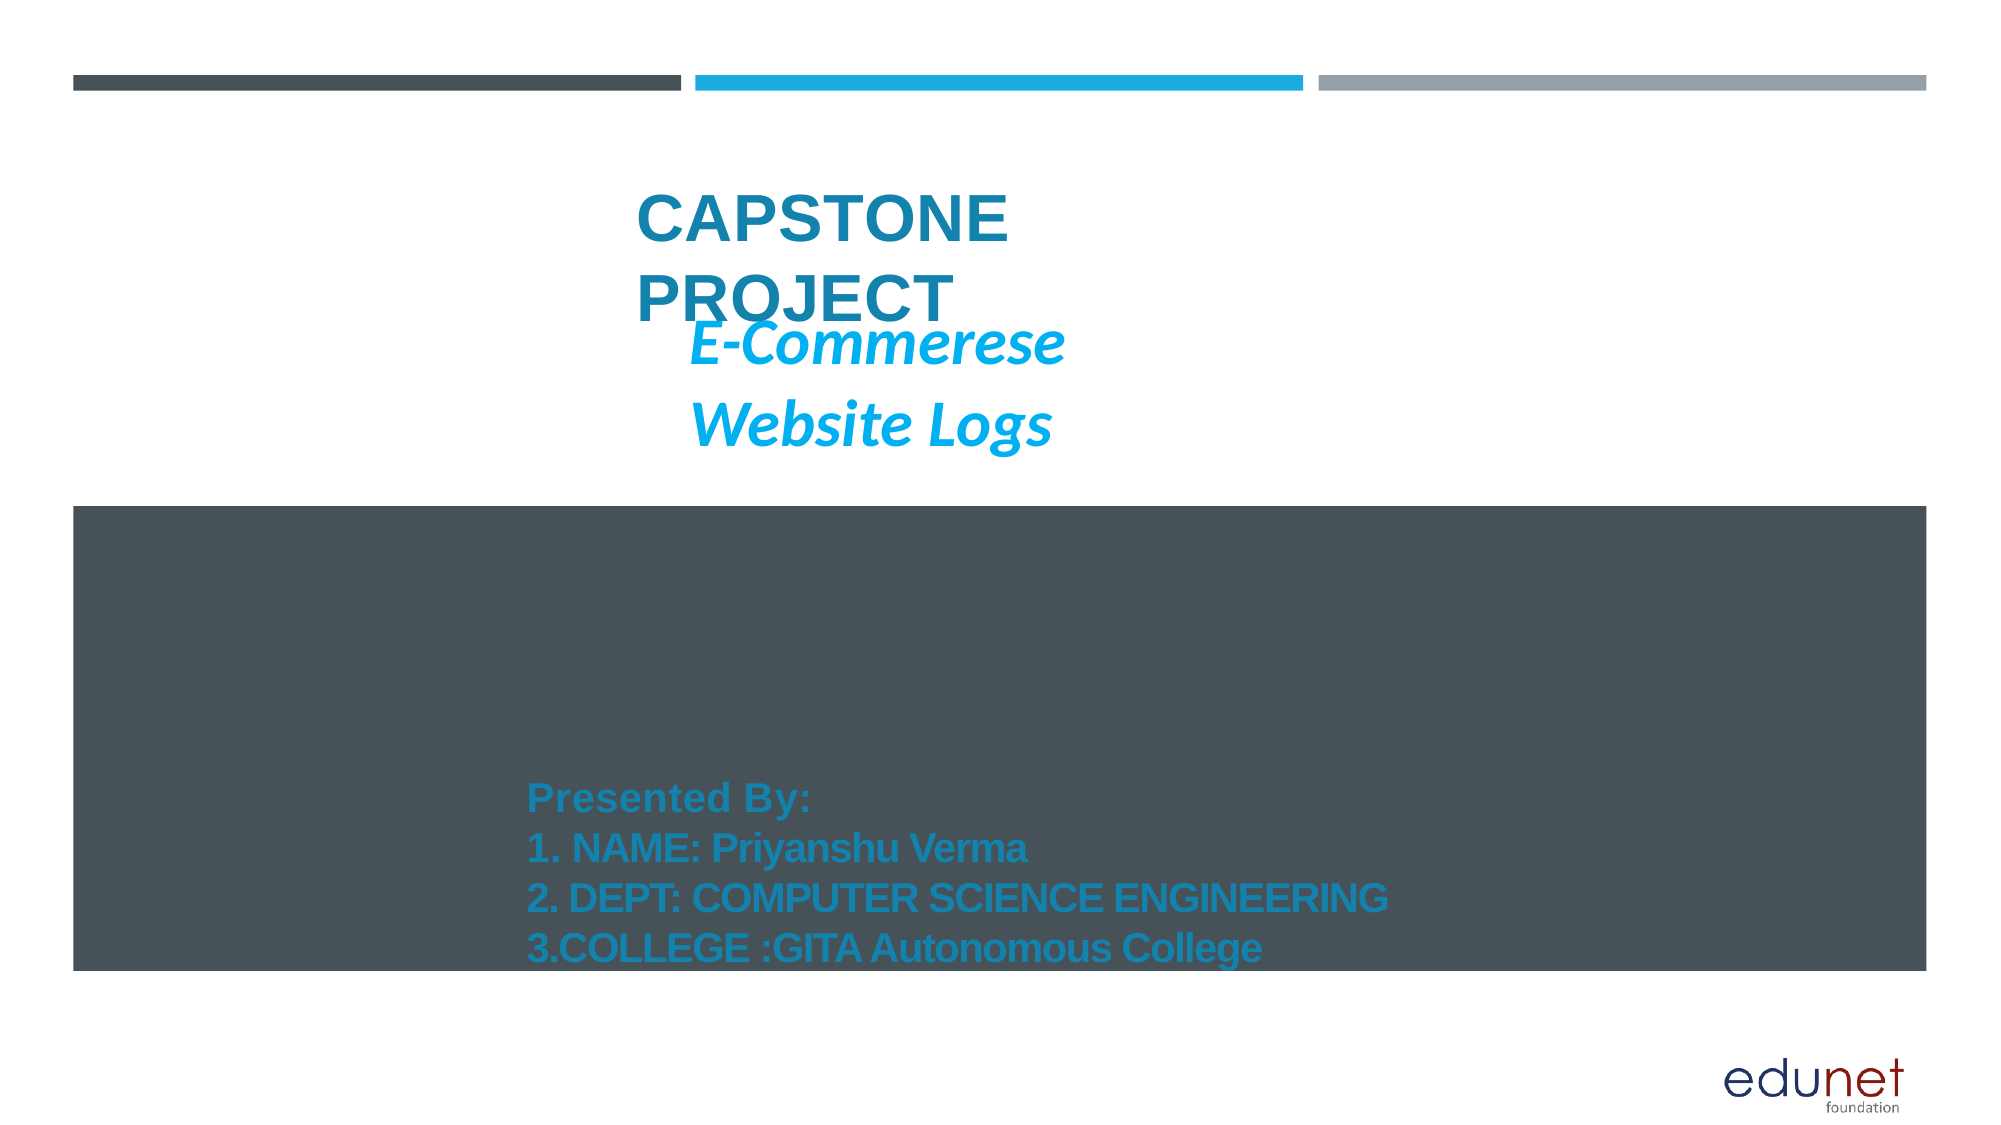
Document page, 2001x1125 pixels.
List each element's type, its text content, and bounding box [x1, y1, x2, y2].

text_box Presented By: 1. NAME: Priyanshu Verma 2. DEPT: COMPUTER SCIENCE ENGINEERING 3.COLLEGE :GITA Autonomous College [73, 506, 1927, 971]
title CAPSTONE PROJECT [634, 172, 1345, 363]
text_box E-Commerese Website Logs [687, 363, 1276, 460]
picture [1724, 1057, 1904, 1113]
